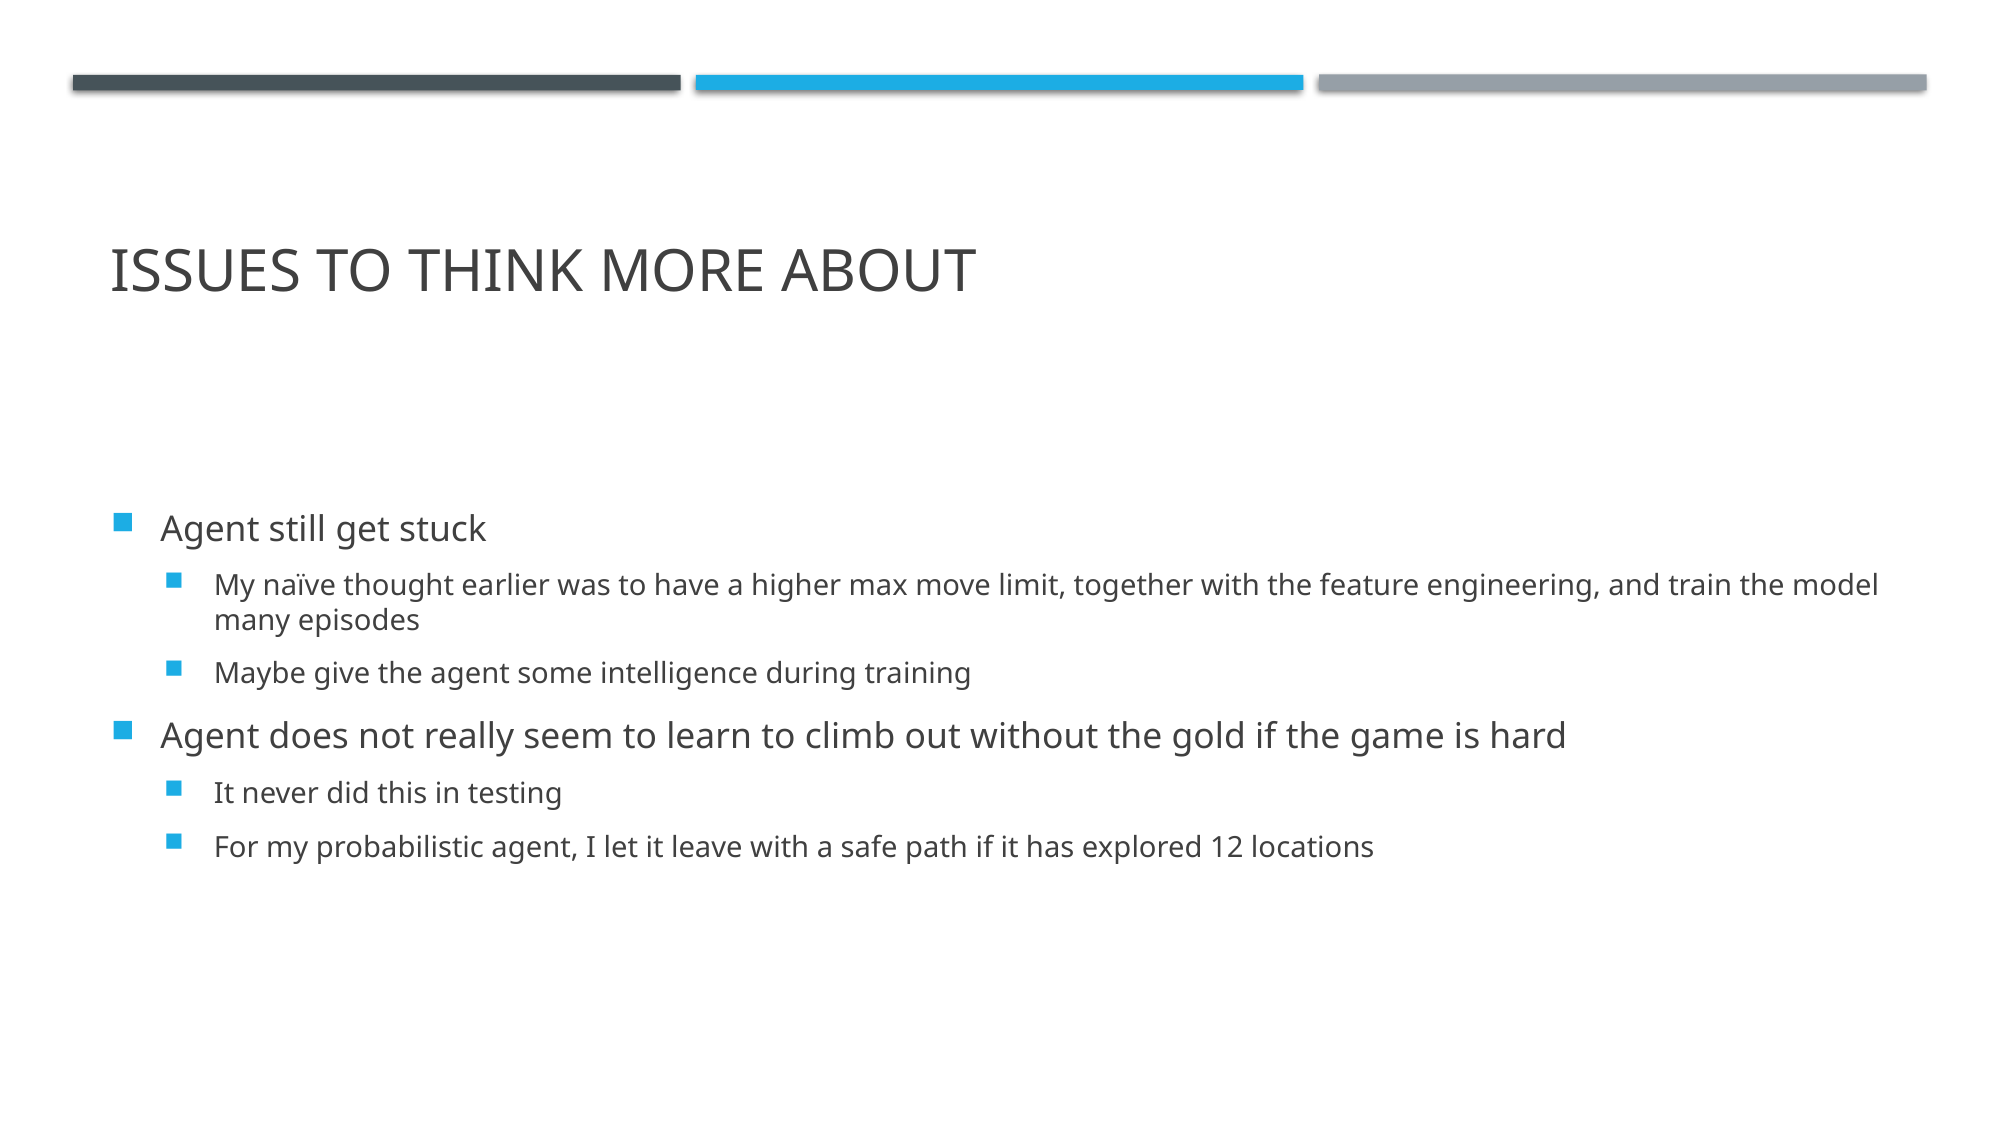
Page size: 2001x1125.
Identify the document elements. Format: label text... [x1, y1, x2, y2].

title Issues to think more about [95, 115, 1905, 311]
list Agent still get stuck My naïve thought earlier was to have a higher max move limit, together with the feature engineering, and train the model many episodes Maybe give the agent some intelligence during training Agent does not really seem to learn to climb out without the gold if the game is hard It never did this in testing For my probabilistic agent, I let it leave with a safe path if it has explored 12 locations [95, 383, 1905, 981]
